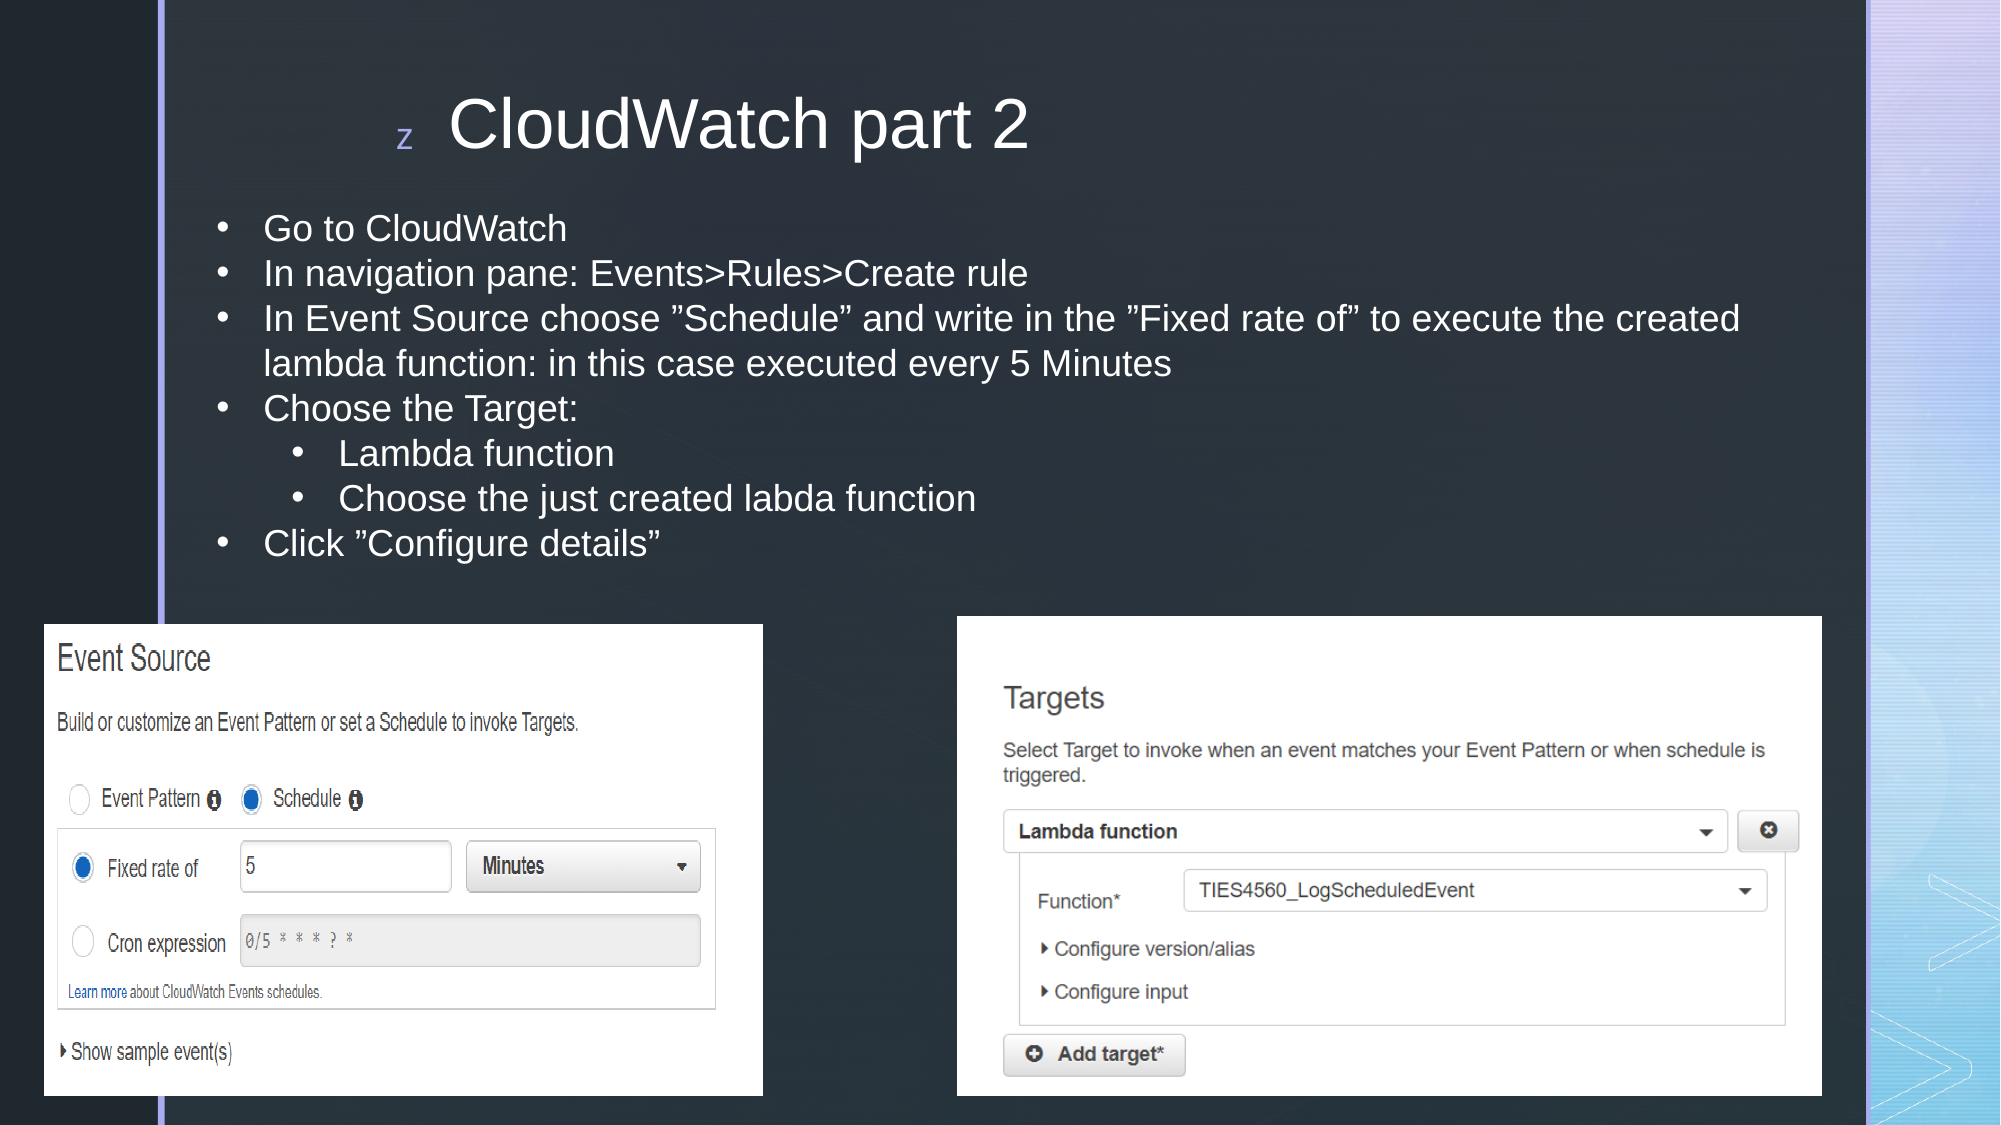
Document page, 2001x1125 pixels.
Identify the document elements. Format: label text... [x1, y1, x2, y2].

picture [44, 624, 764, 1096]
text_box Go to CloudWatch In navigation pane: Events>Rules>Create rule In Event Source choose ”Schedule” and write in the ”Fixed rate of” to execute the created lambda function: in this case executed every 5 Minutes Choose the Target: Lambda function Choose the just created labda function Click ”Configure details” [201, 197, 1799, 617]
title CloudWatch part 2 [433, 80, 1739, 197]
picture [1871, 0, 2001, 1125]
picture [957, 616, 1822, 1096]
